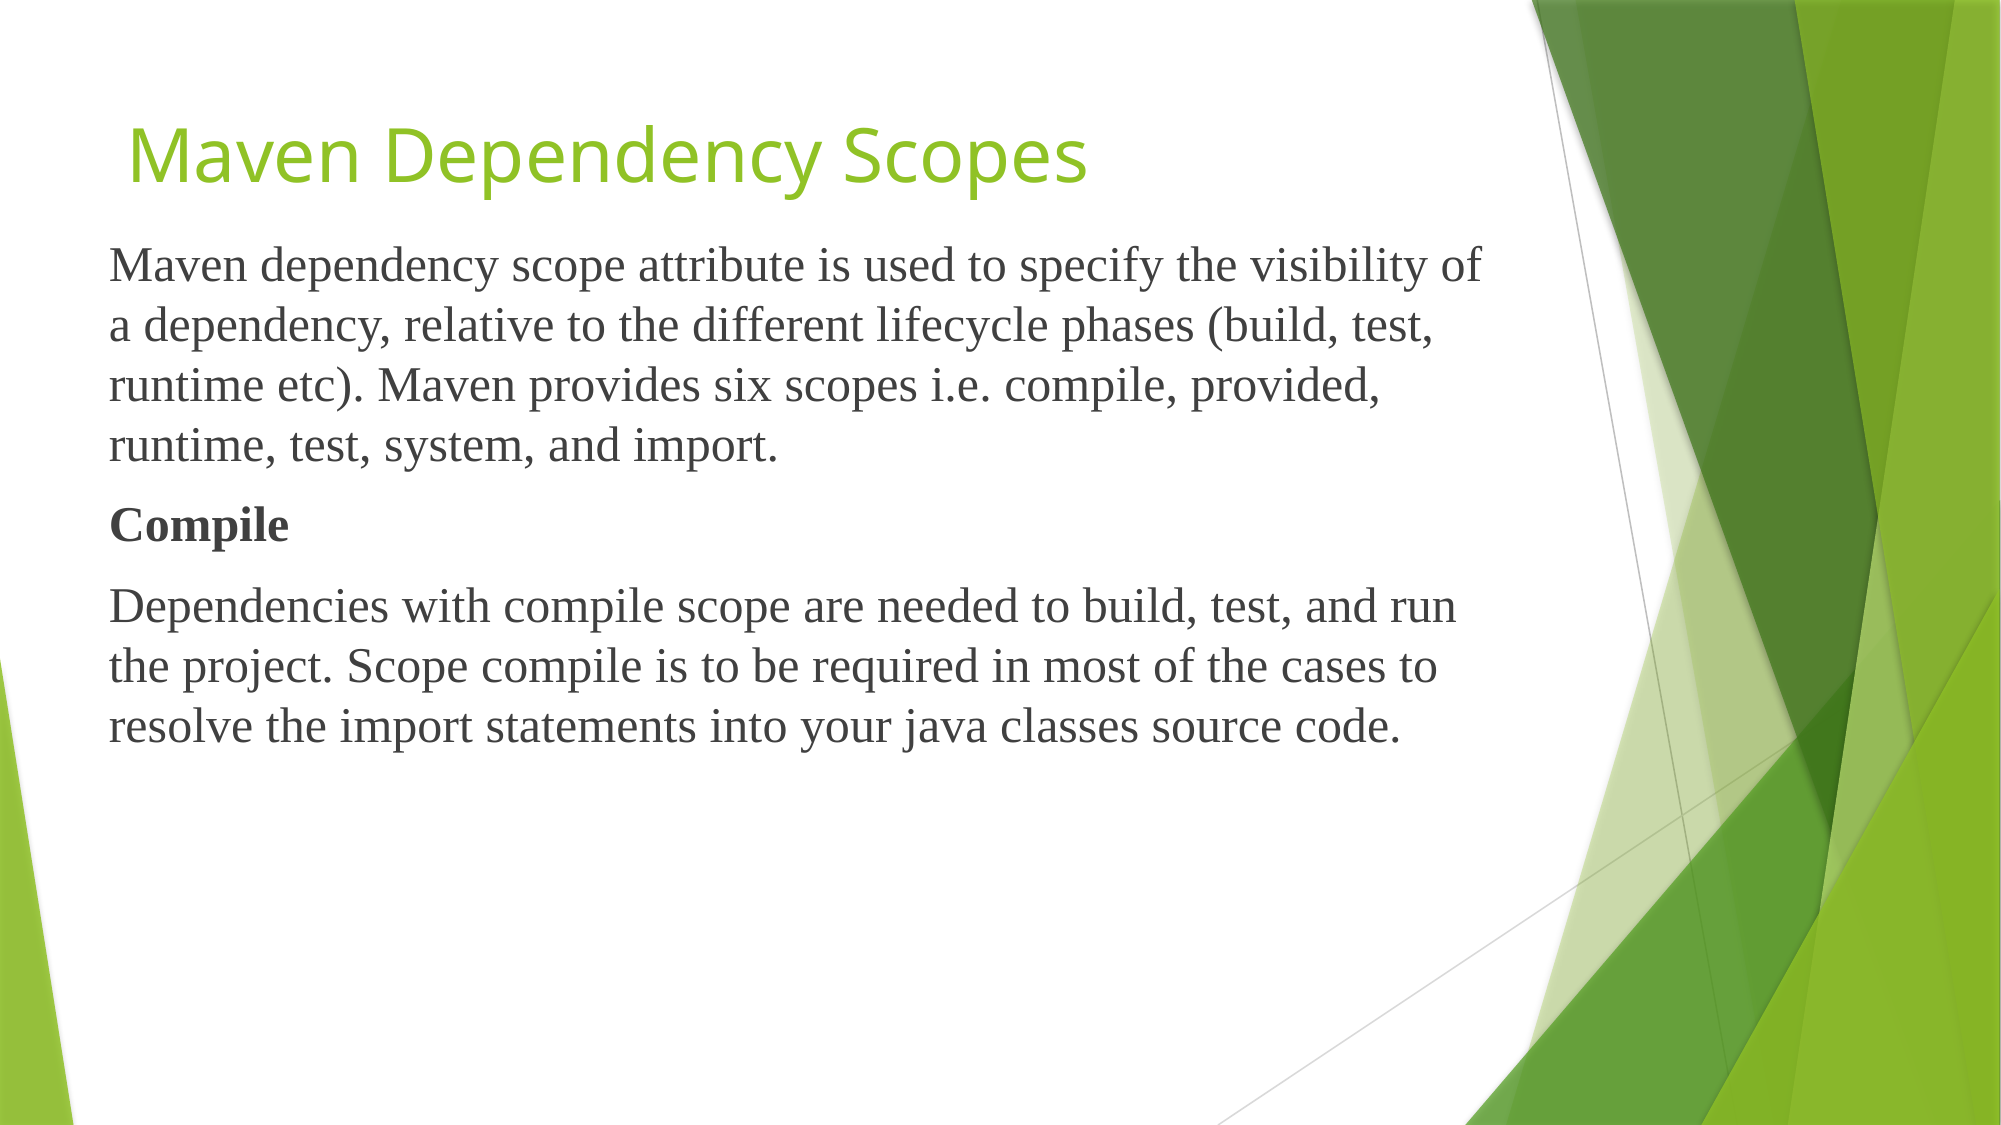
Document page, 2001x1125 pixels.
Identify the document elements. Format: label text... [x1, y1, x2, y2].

title Maven Dependency Scopes [111, 99, 1522, 223]
list Maven dependency scope attribute is used to specify the visibility of a dependency, relative to the different lifecycle phases (build, test, runtime etc). Maven provides six scopes i.e. compile, provided, runtime, test, system, and import. Compile Dependencies with compile scope are needed to build, test, and run the project. Scope compile is to be required in most of the cases to resolve the import statements into your java classes source code. [93, 223, 1522, 992]
